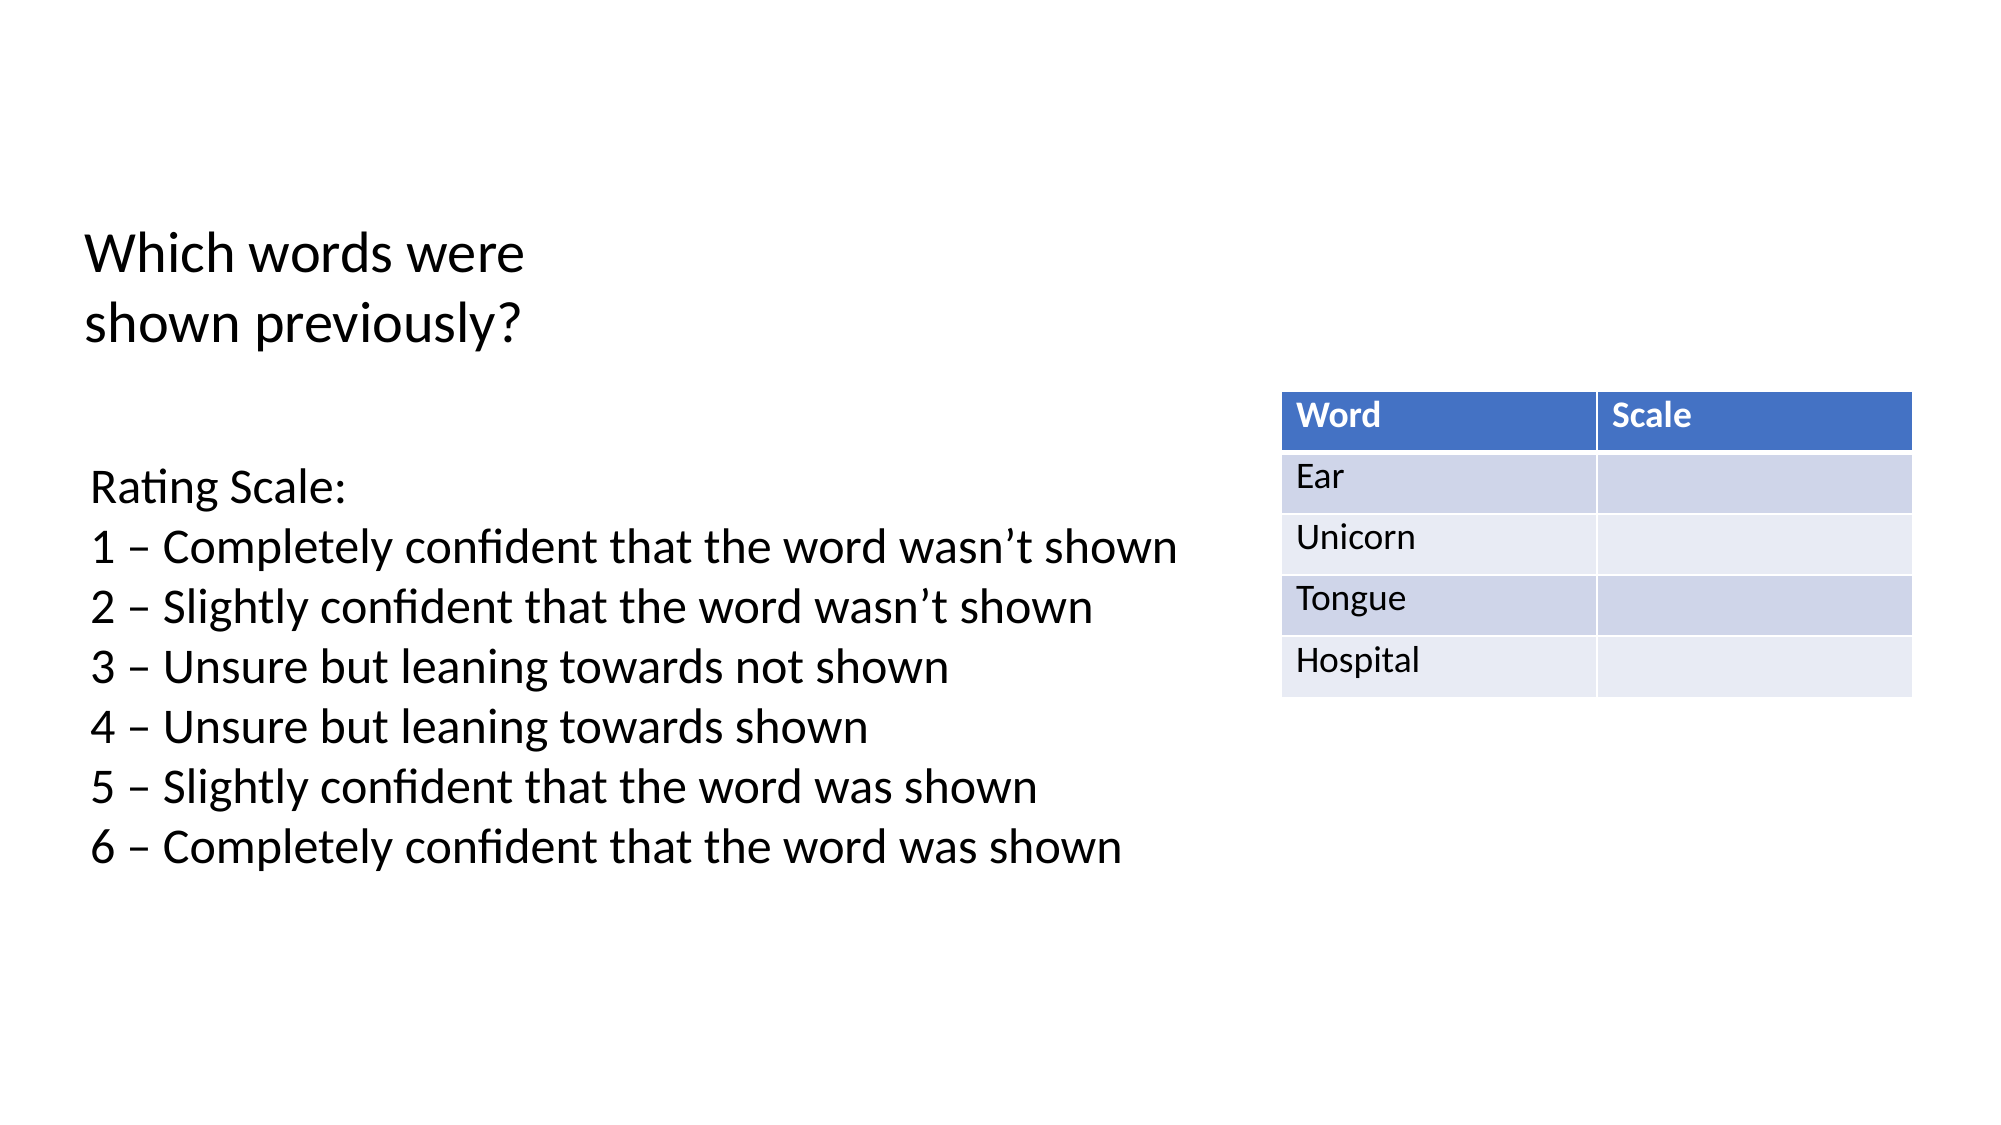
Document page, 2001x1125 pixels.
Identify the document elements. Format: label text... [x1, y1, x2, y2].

table_cell [1598, 515, 1912, 574]
table_cell [1598, 637, 1912, 697]
table_cell Ear [1282, 455, 1596, 513]
table_cell [1598, 455, 1912, 513]
table_header Scale [1598, 392, 1912, 450]
text_box Rating Scale: 1 – Completely confident that the word wasn’t shown 2 – Slightly confident that the word wasn’t shown 3 – Unsure but leaning towards not shown 4 – Unsure but leaning towards shown 5 – Slightly confident that the word was shown 6 – Completely confident that the word was shown [75, 446, 1205, 881]
table_header Word [1282, 392, 1596, 450]
table_cell Unicorn [1282, 515, 1596, 574]
table_cell Tongue [1282, 576, 1596, 635]
table_cell [1598, 576, 1912, 635]
text_box Which words were shown previously? [70, 206, 719, 362]
table_cell Hospital [1282, 637, 1596, 697]
